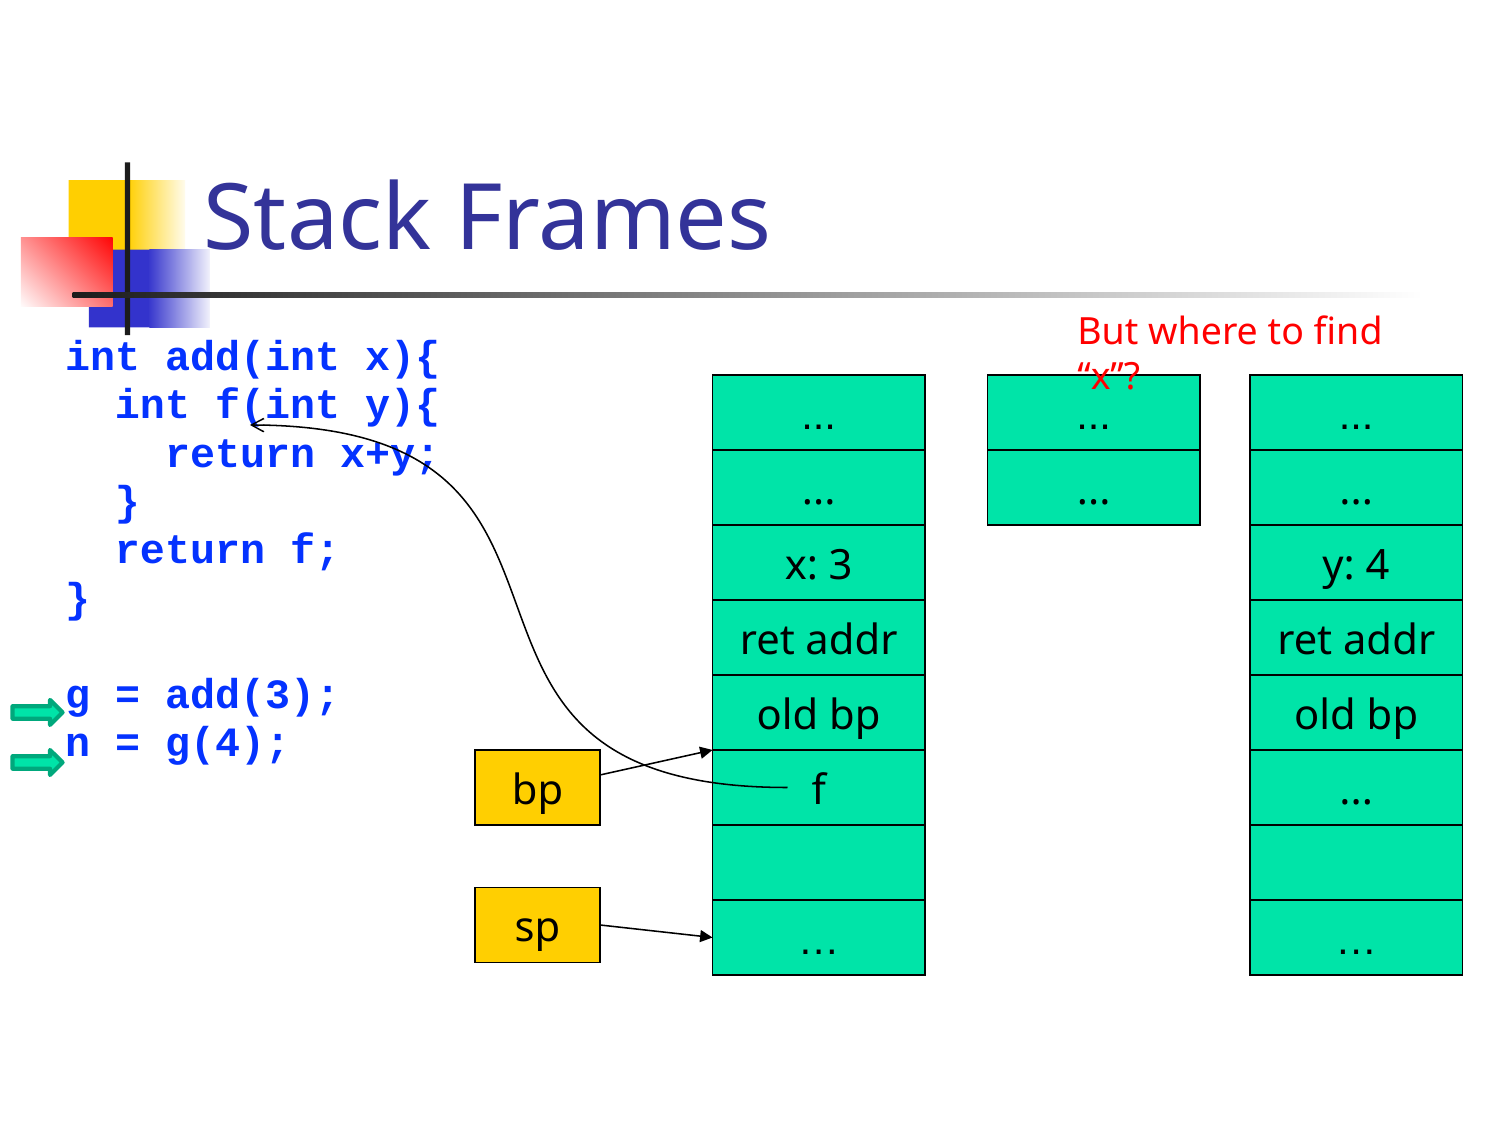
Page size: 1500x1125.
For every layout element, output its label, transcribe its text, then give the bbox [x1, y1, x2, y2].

text_box old bp [1249, 674, 1463, 749]
text_box ... [1249, 749, 1463, 824]
text_box [712, 824, 925, 899]
text_box f [712, 749, 925, 824]
text_box ... [987, 374, 1200, 449]
text_box [1249, 824, 1463, 899]
text_box ... [791, 449, 925, 524]
text_box old bp [791, 674, 925, 749]
text_box sp [474, 887, 600, 963]
text_box But where to find “x”? [1062, 299, 1463, 405]
text_box ... [987, 449, 1200, 525]
text_box ... [712, 374, 925, 449]
text_box [599, 924, 713, 943]
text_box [249, 424, 788, 788]
text_box ... [1249, 405, 1463, 449]
text_box [10, 698, 65, 727]
text_box ret addr [1249, 599, 1463, 674]
list int add(int x){ int f(int y){ return x+y; } return f; } g = add(3); n = g(4); [50, 331, 700, 1063]
text_box x: 3 [791, 524, 925, 599]
title Stack Frames [188, 35, 1468, 275]
text_box y: 4 [1249, 524, 1463, 599]
text_box ret addr [791, 599, 925, 674]
text_box [10, 748, 65, 777]
text_box … [1249, 899, 1463, 975]
text_box bp [474, 796, 600, 825]
text_box … [712, 899, 925, 975]
text_box ... [1249, 449, 1463, 524]
